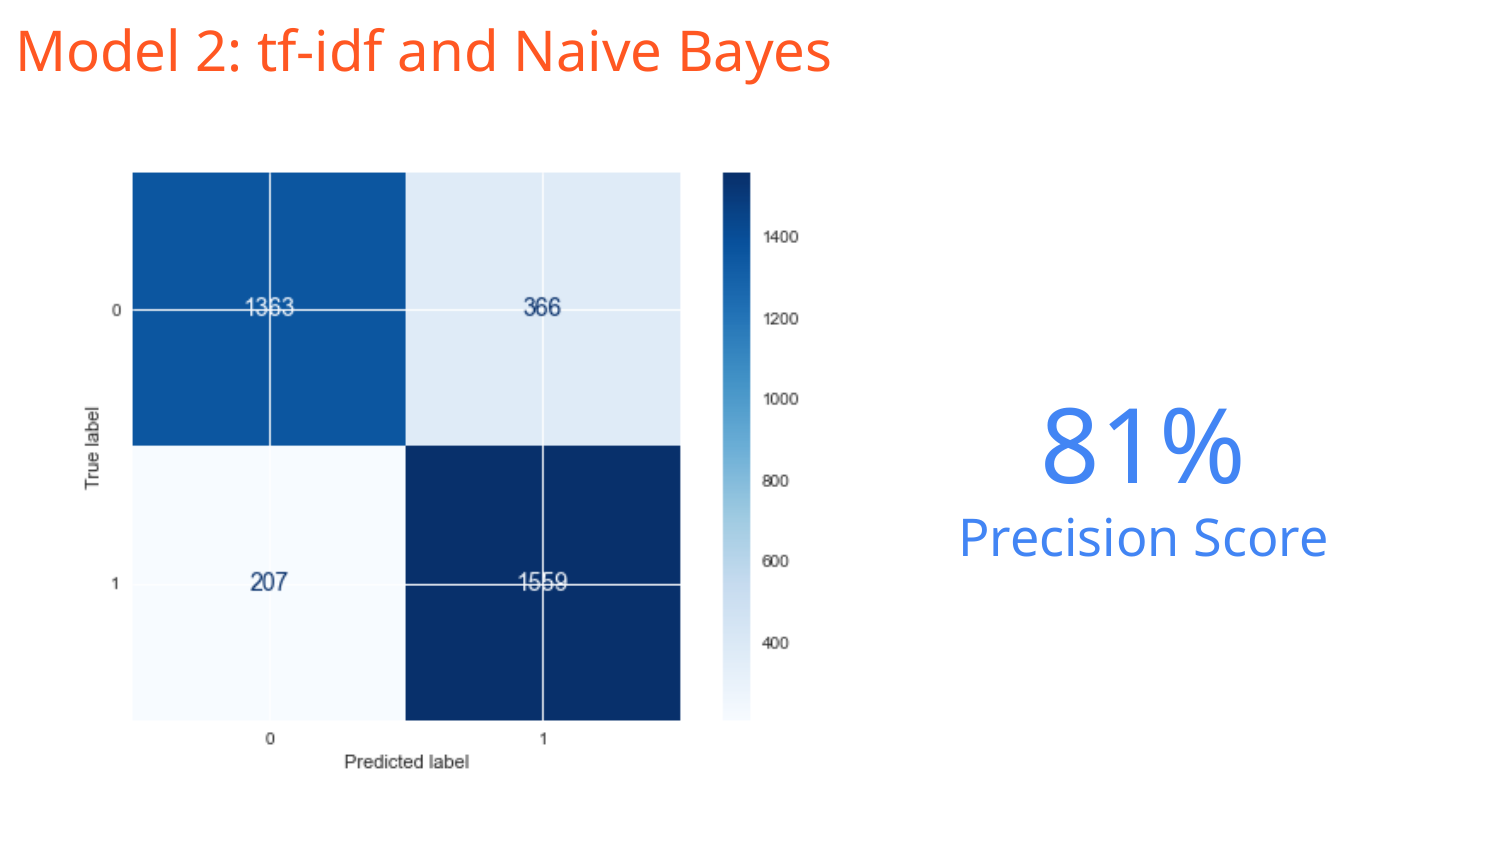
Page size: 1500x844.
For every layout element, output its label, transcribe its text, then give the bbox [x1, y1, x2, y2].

picture [74, 161, 813, 785]
text_box Model 2: tf-idf and Naive Bayes [0, 0, 1458, 98]
title 81% Precision Score [893, 366, 1394, 579]
